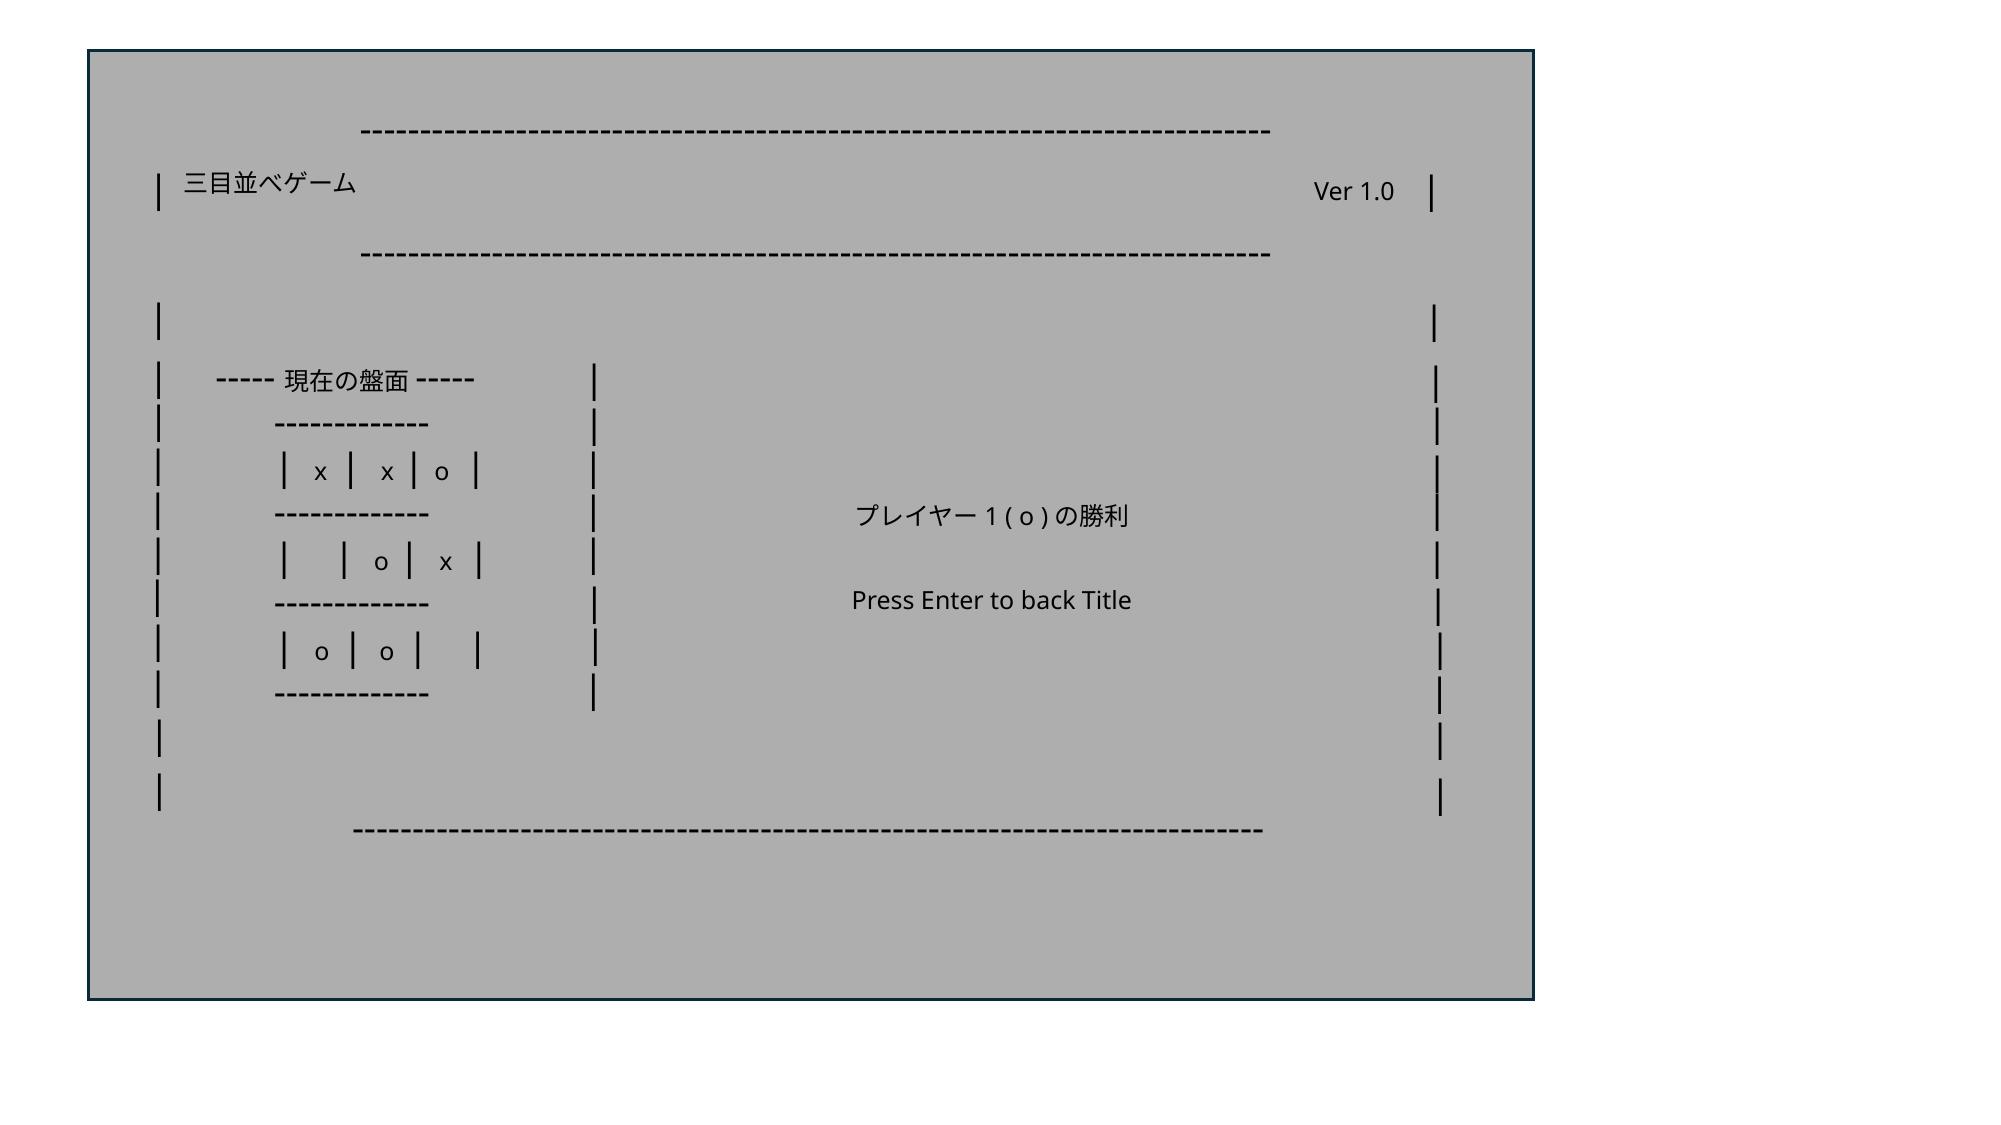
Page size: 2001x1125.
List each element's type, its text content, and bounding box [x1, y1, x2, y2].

text_box | [133, 347, 184, 388]
text_box | [1410, 349, 1462, 410]
text_box | [132, 563, 183, 624]
text_box | [568, 657, 619, 717]
text_box | [1415, 706, 1466, 767]
text_box | [570, 612, 621, 673]
text_box | [568, 521, 619, 582]
text_box | [133, 608, 184, 654]
text_box | [1415, 767, 1466, 822]
text_box Ver 1.0 [1299, 167, 1410, 213]
text_box | [568, 347, 620, 393]
text_box | [133, 286, 184, 347]
text_box ---------------------------------------------------------------------------- [335, 97, 1287, 158]
text_box | [134, 703, 185, 757]
text_box ---------------------------------------------------------------------------- [335, 220, 1287, 281]
text_box | [1413, 573, 1464, 633]
text_box プレイヤー1 ( o )の勝利 [839, 447, 1145, 568]
text_box | [1412, 391, 1463, 439]
text_box | [132, 476, 183, 537]
text_box | [133, 157, 184, 218]
text_box | [568, 478, 619, 521]
text_box | [134, 757, 185, 818]
text_box | [1412, 500, 1463, 538]
text_box | [133, 433, 184, 493]
text_box | [568, 435, 619, 478]
text_box [87, 49, 1535, 1001]
text_box | [1412, 538, 1463, 585]
text_box | [568, 393, 620, 453]
text_box | [569, 570, 620, 631]
text_box -----現在の盤面----- ------------- | x | x | o | ------------- | | o | x | ------------- | o | o | | ------------- [200, 345, 505, 766]
text_box | [133, 388, 184, 433]
text_box | [1414, 677, 1465, 721]
text_box | [1406, 158, 1457, 219]
text_box | [1414, 617, 1466, 677]
text_box 三目並べゲーム [184, 159, 373, 205]
text_box ---------------------------------------------------------------------------- [317, 796, 1280, 857]
text_box | [1409, 288, 1460, 349]
text_box | [1412, 439, 1463, 500]
text_box | [133, 654, 184, 715]
text_box | [133, 521, 184, 582]
text_box Press Enter to back Title [836, 576, 1148, 622]
